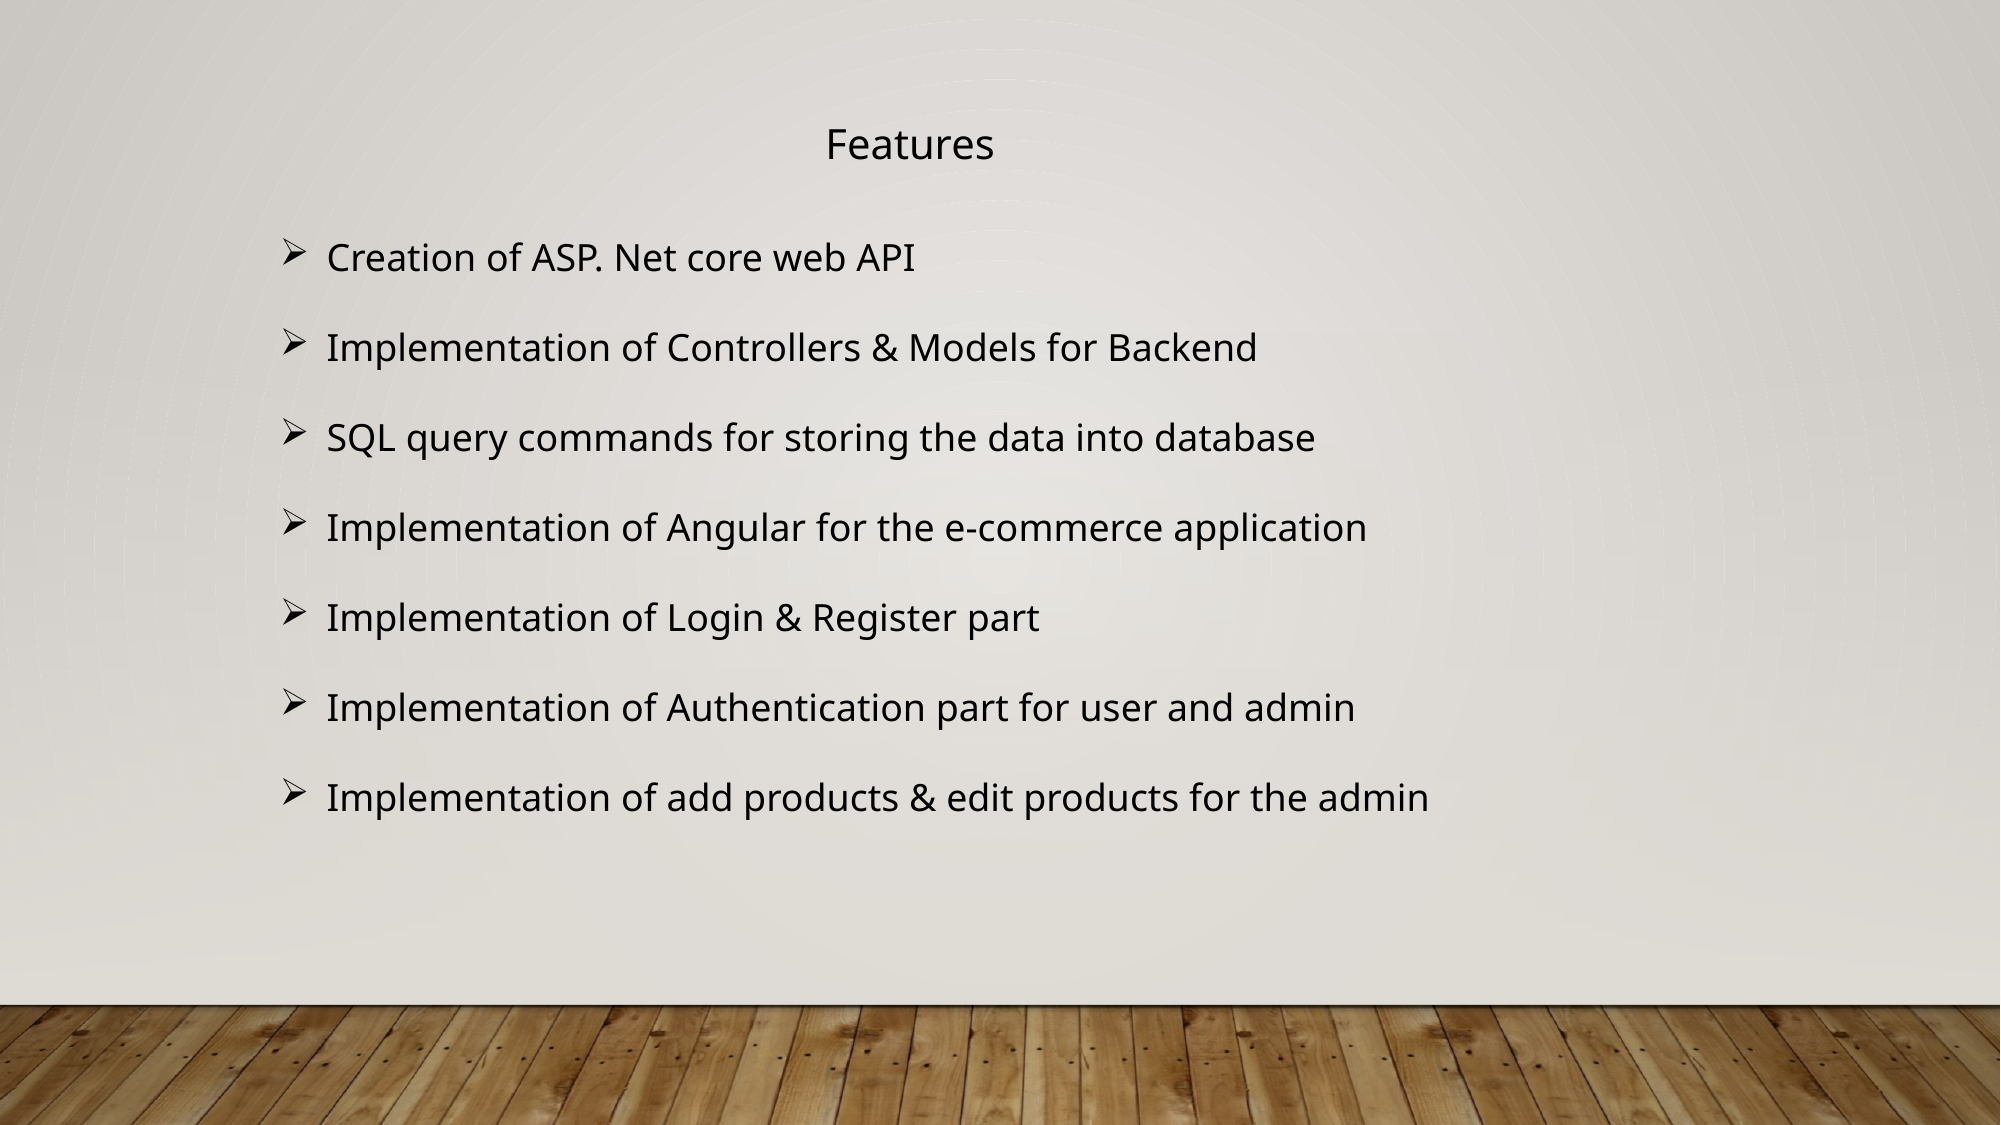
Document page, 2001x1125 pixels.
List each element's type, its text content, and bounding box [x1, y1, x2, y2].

text_box Features [685, 110, 1136, 176]
text_box Creation of ASP. Net core web API Implementation of Controllers & Models for Backend SQL query commands for storing the data into database Implementation of Angular for the e-commerce application Implementation of Login & Register part Implementation of Authentication part for user and admin Implementation of add products & edit products for the admin [264, 226, 1736, 1052]
picture [0, 1005, 2000, 1125]
